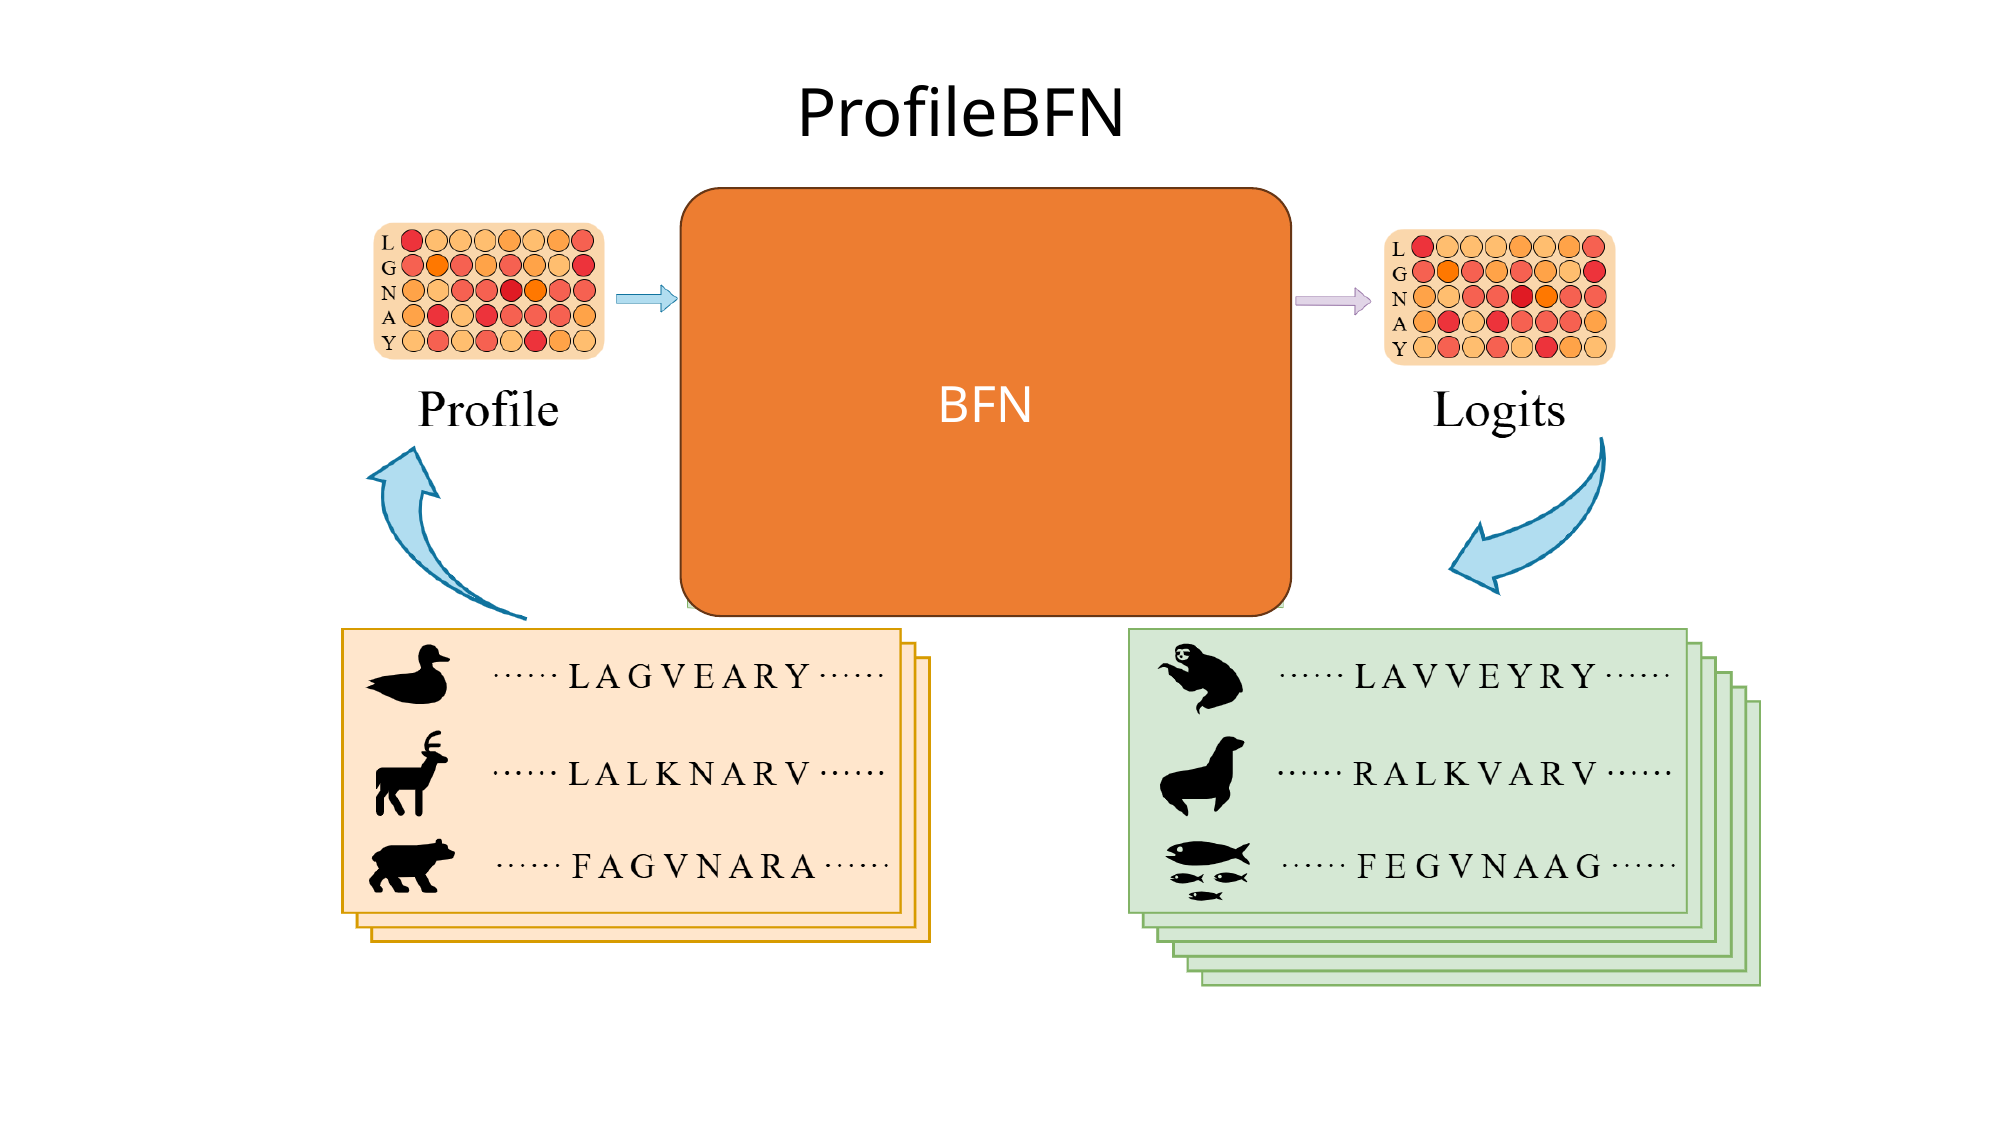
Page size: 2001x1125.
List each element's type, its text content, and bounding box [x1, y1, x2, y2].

picture [341, 202, 1761, 987]
text_box ProfileBFN [757, 62, 1167, 158]
text_box BFN [688, 187, 1283, 202]
